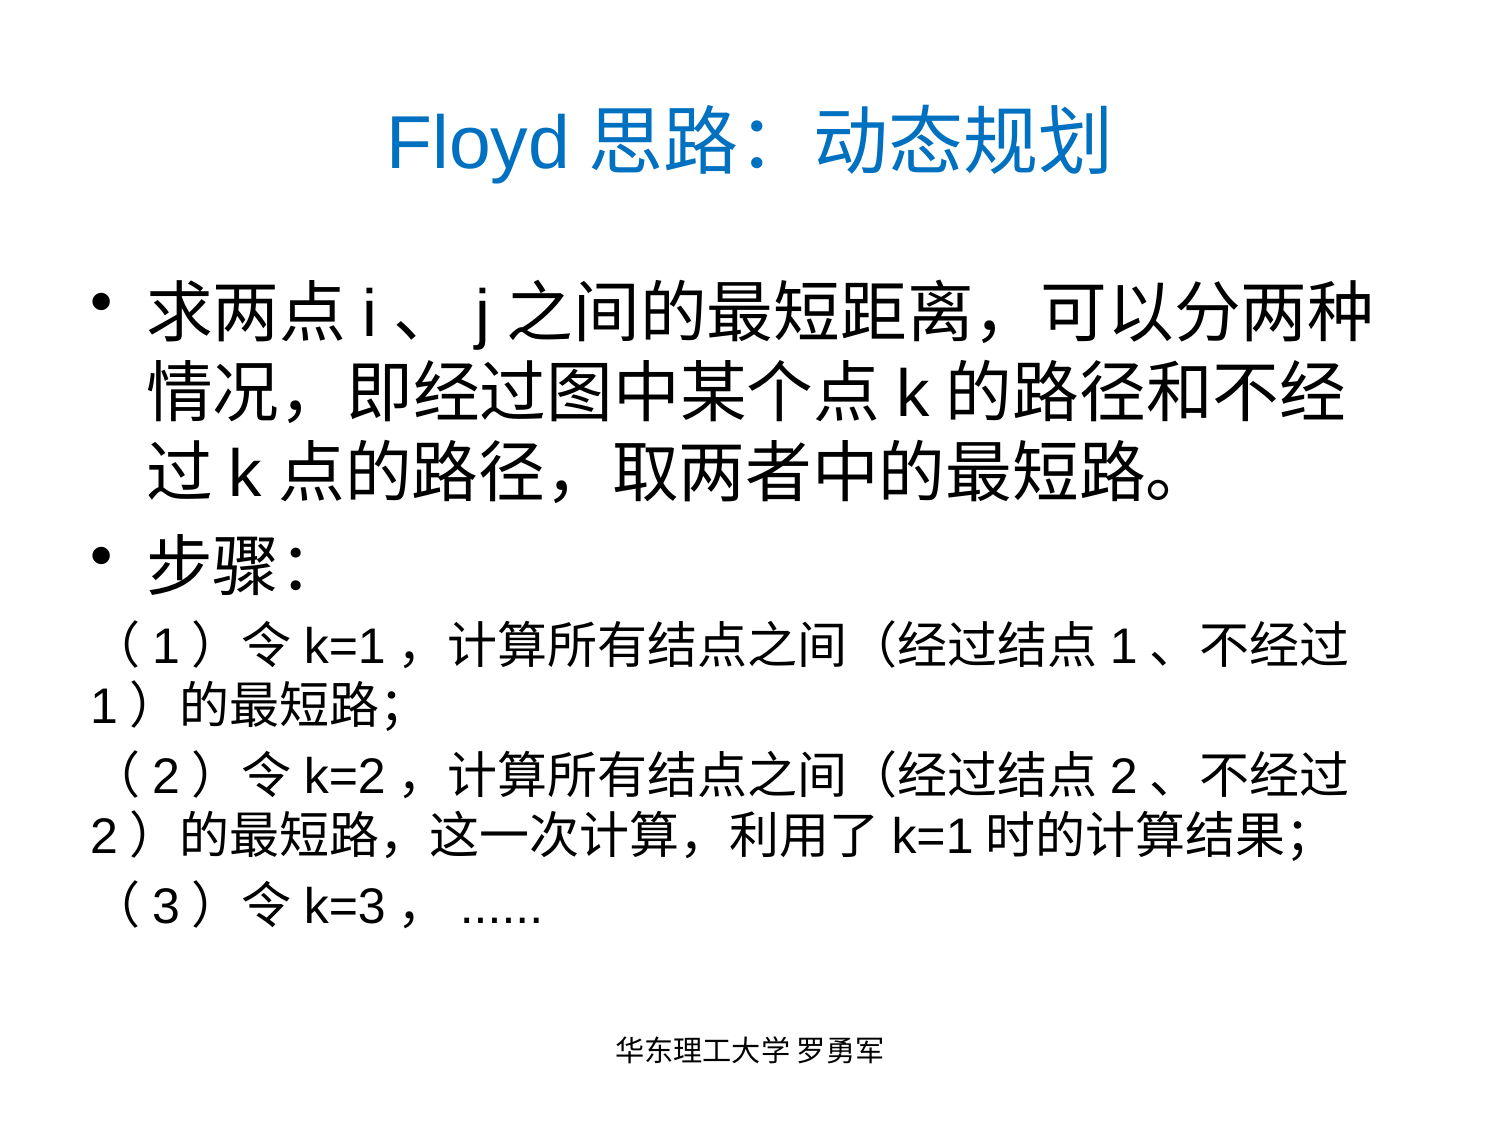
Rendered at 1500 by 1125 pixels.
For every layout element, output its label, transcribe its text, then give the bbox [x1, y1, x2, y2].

title Floyd思路：动态规划 [75, 45, 1425, 233]
list 求两点i、j之间的最短距离，可以分两种情况，即经过图中某个点k的路径和不经过k点的路径，取两者中的最短路。 步骤： （1）令k=1，计算所有结点之间（经过结点1、不经过1）的最短路； （2）令k=2，计算所有结点之间（经过结点2、不经过2）的最短路，这一次计算，利用了k=1时的计算结果； （3）令k=3，...... [75, 262, 1425, 1005]
footer 华东理工大学 罗勇军 [512, 1024, 988, 1103]
